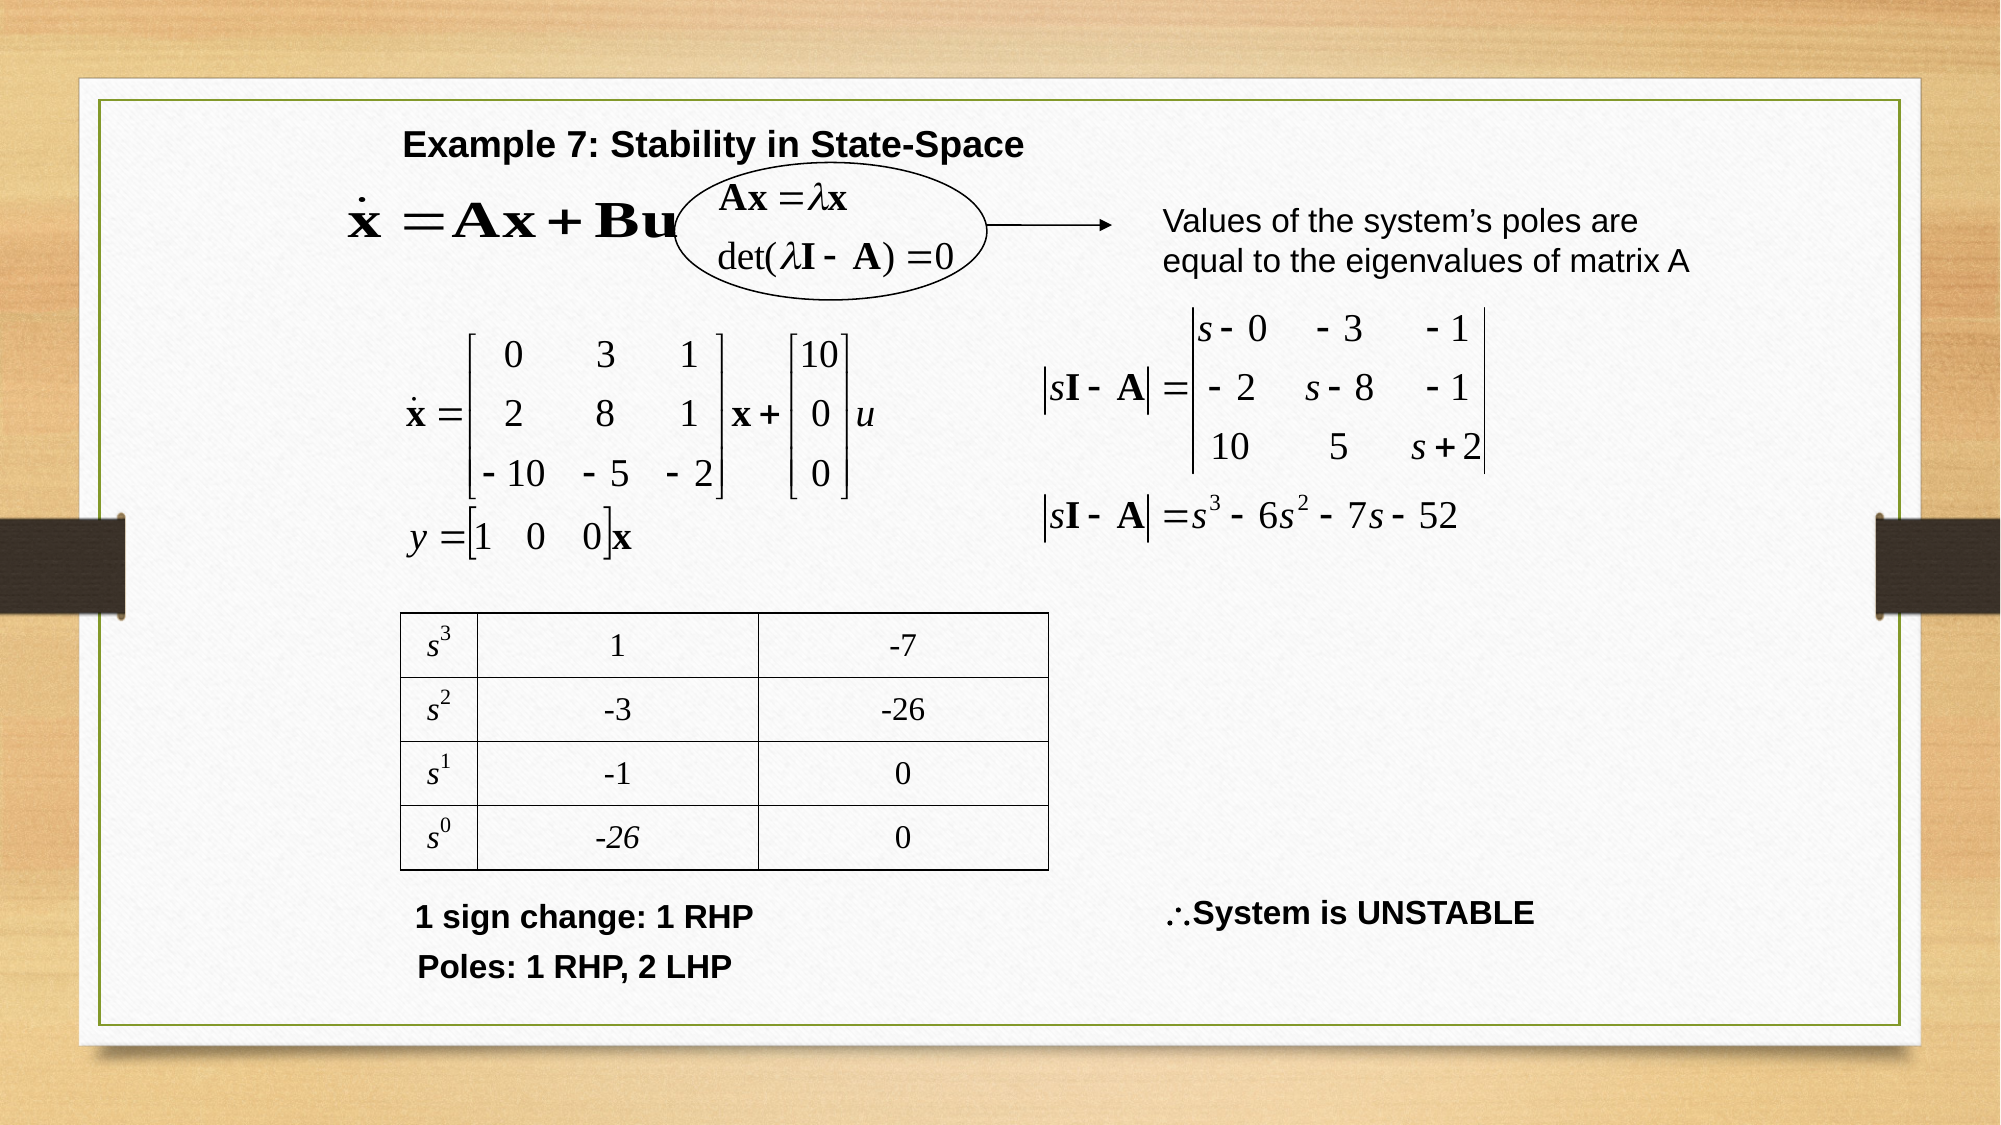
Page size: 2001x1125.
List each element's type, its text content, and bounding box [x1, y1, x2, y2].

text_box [674, 162, 1708, 964]
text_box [399, 612, 674, 917]
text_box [337, 189, 688, 251]
text_box Poles: 1 RHP, 2 LHP [402, 937, 748, 993]
picture [0, 0, 2001, 1125]
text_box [399, 324, 674, 569]
text_box Example 7: Stability in State-Space [387, 99, 1055, 175]
text_box 1 sign change: 1 RHP [399, 917, 674, 943]
